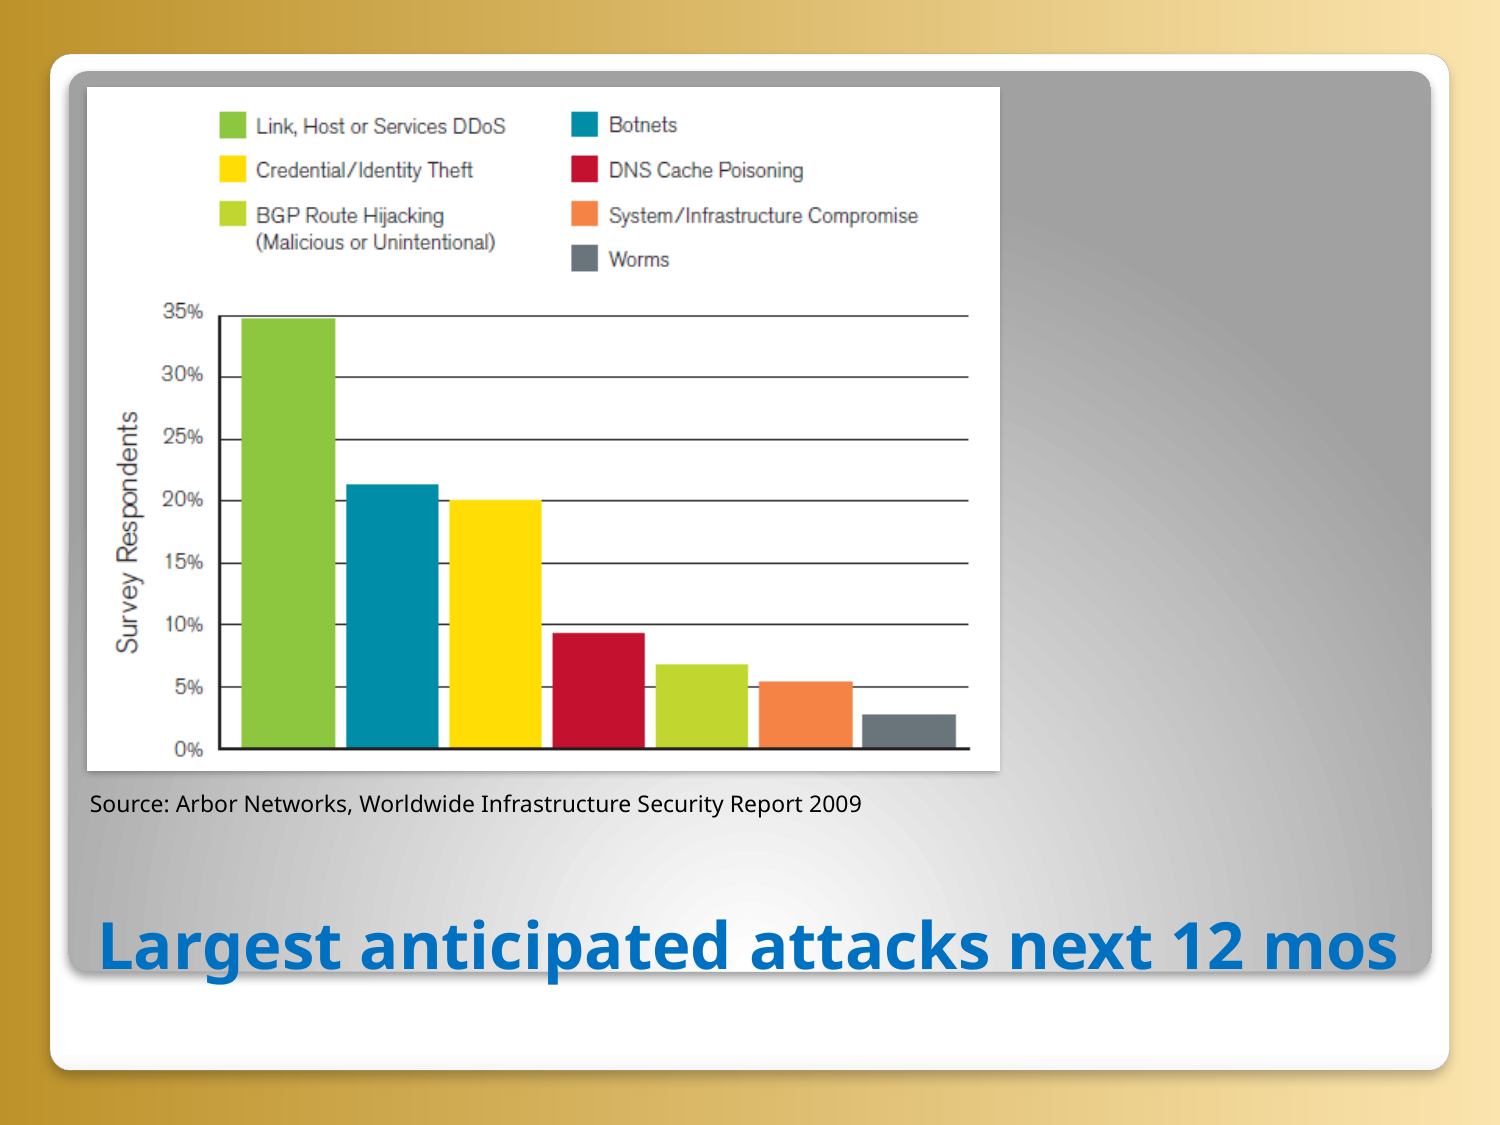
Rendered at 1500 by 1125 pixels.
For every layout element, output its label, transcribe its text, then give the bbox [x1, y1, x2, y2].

title Largest anticipated attacks next 12 mos [82, 817, 1425, 990]
text_box Source: Arbor Networks, Worldwide Infrastructure Security Report 2009 [75, 782, 1225, 825]
picture [87, 87, 1001, 771]
